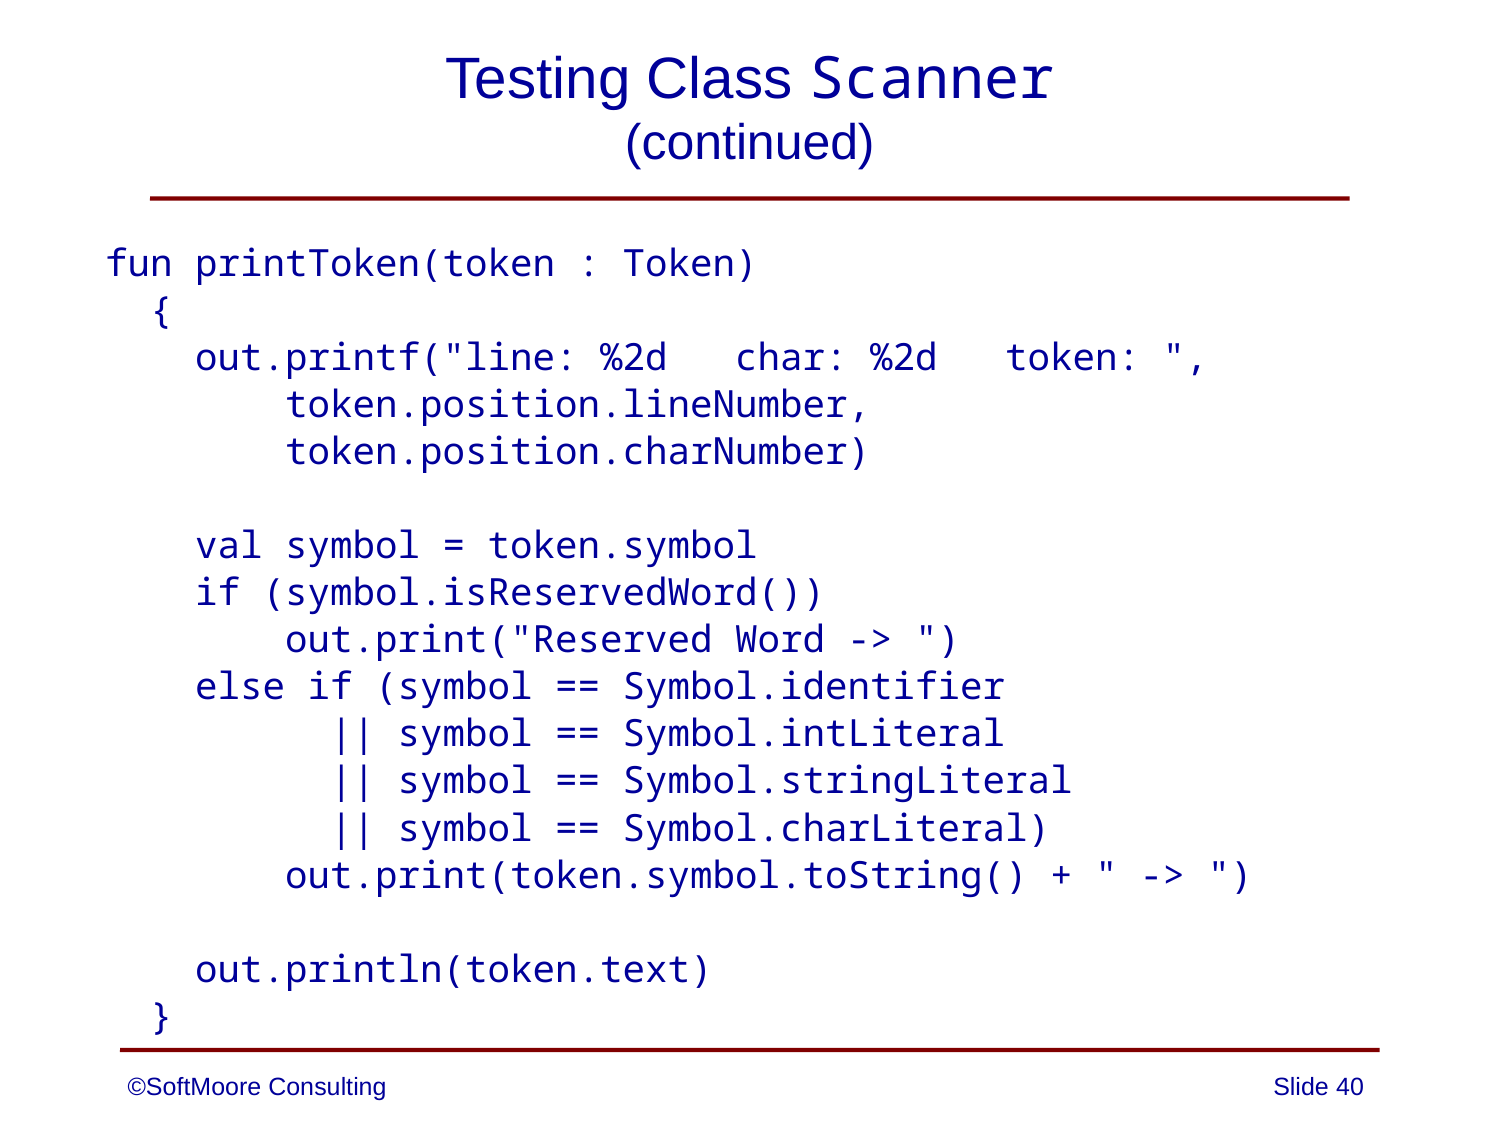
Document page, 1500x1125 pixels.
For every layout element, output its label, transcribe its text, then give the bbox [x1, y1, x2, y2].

footer ©SoftMoore Consulting [111, 1061, 563, 1109]
title Testing Class Scanner (continued) [149, 22, 1350, 188]
list fun printToken(token : Token) { out.printf("line: %2d char: %2d token: ", token.position.lineNumber, token.position.charNumber) val symbol = token.symbol if (symbol.isReservedWord()) out.print("Reserved Word -> ") else if (symbol == Symbol.identifier || symbol == Symbol.intLiteral || symbol == Symbol.stringLiteral || symbol == Symbol.charLiteral) out.print(token.symbol.toString() + " -> ") out.println(token.text) } [74, 223, 1441, 1034]
slide_number Slide 40 [1078, 1061, 1380, 1109]
